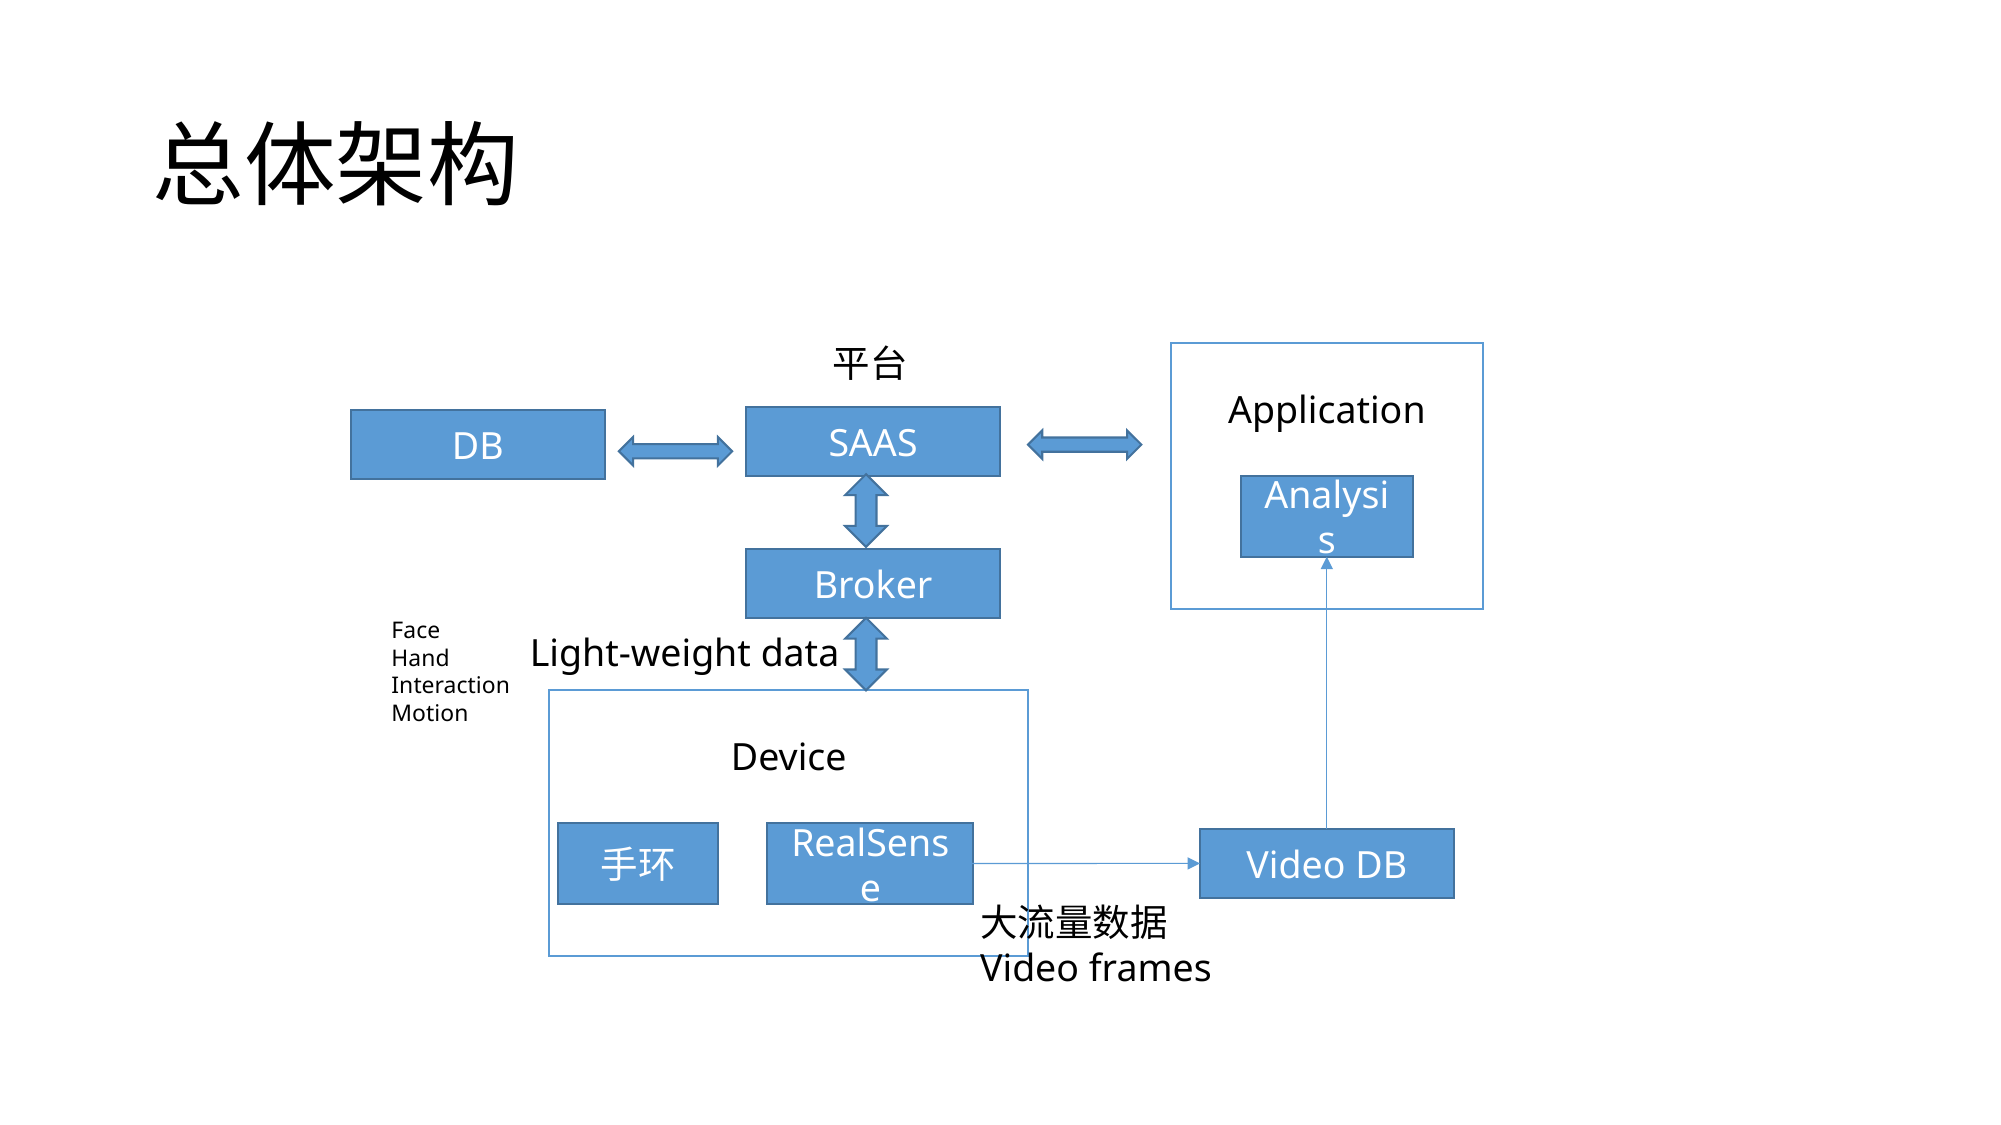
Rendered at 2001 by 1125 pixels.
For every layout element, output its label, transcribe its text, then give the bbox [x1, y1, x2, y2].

text_box Analysis [1240, 475, 1414, 558]
text_box SAAS [745, 406, 1001, 477]
text_box DB [350, 409, 606, 480]
text_box Application [1170, 342, 1484, 610]
text_box [1026, 427, 1143, 462]
text_box Face Hand Interaction Motion [376, 608, 525, 734]
text_box 大流量数据 Video frames [965, 891, 1227, 996]
text_box 手环 [557, 822, 719, 905]
text_box Device [548, 689, 1029, 957]
text_box RealSense [766, 822, 974, 905]
text_box Light-weight data [515, 621, 855, 682]
text_box 平台 [817, 332, 923, 393]
text_box [617, 434, 734, 469]
title 总体架构 [137, 59, 1863, 278]
text_box [842, 472, 890, 549]
text_box Broker [745, 548, 1001, 619]
text_box [855, 616, 890, 692]
text_box Video DB [1199, 828, 1455, 899]
